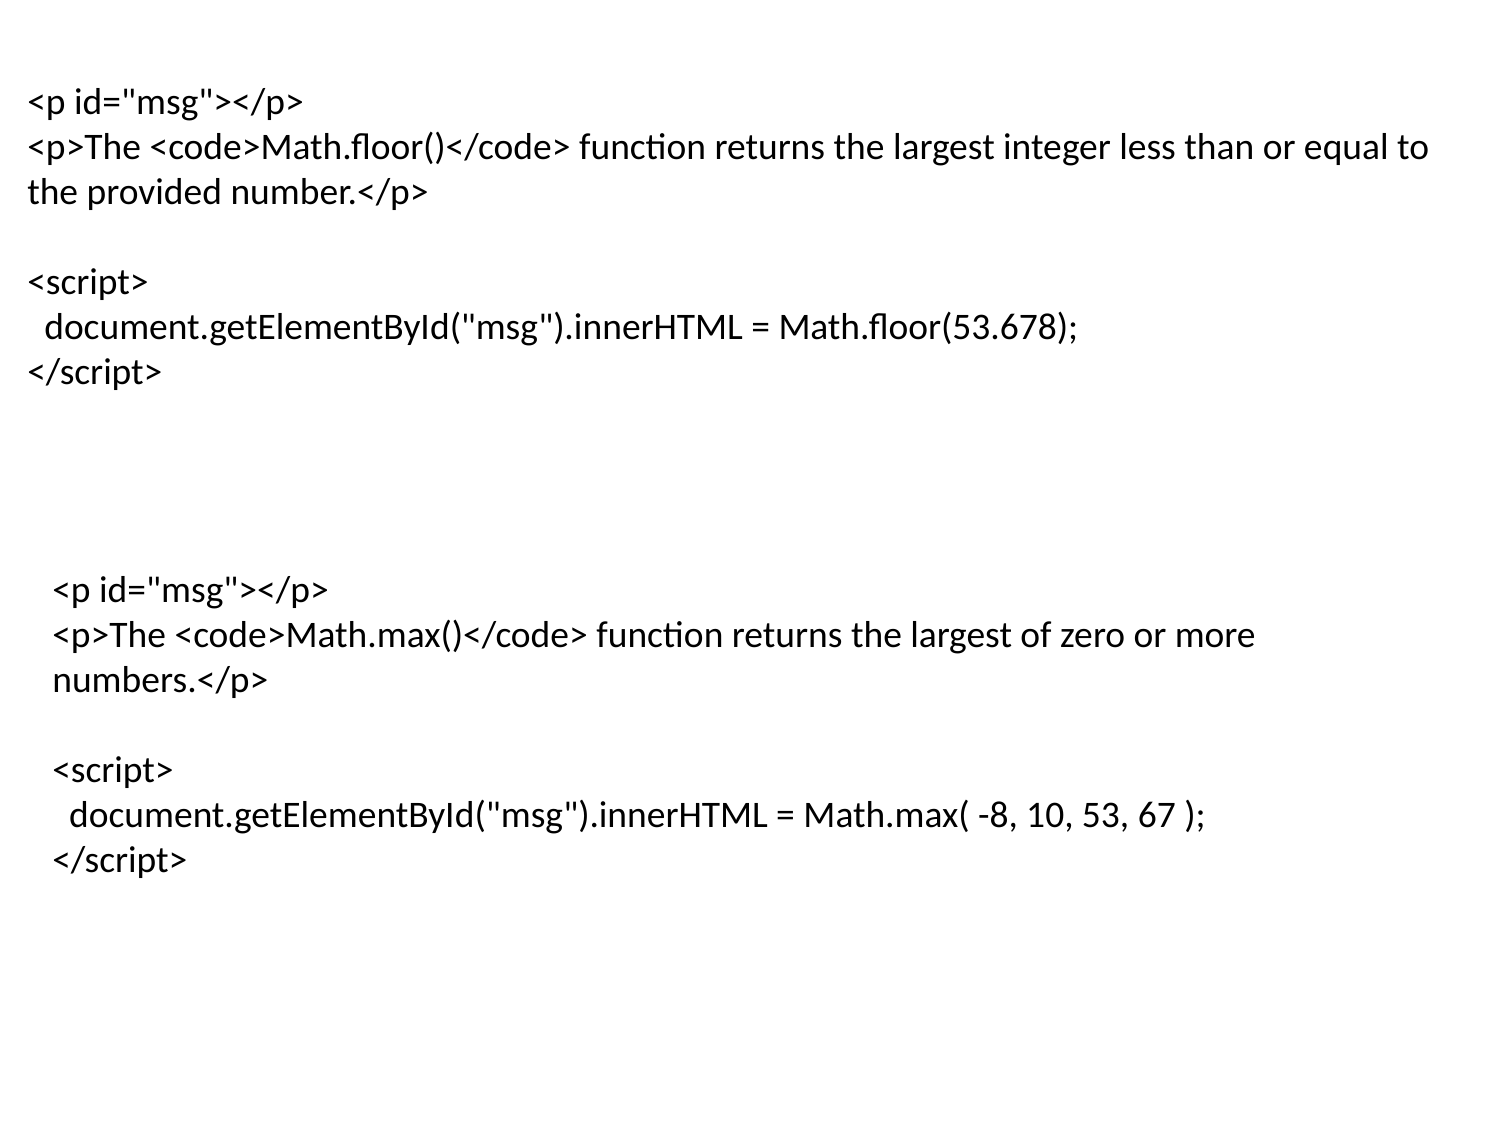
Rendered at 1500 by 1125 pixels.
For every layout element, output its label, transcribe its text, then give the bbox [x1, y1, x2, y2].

text_box <p id="msg"></p> <p>The <code>Math.max()</code> function returns the largest of zero or more numbers.</p> <script> document.getElementById("msg").innerHTML = Math.max( -8, 10, 53, 67 ); </script> [37, 512, 1450, 888]
text_box <p id="msg"></p> <p>The <code>Math.floor()</code> function returns the largest integer less than or equal to the provided number.</p> <script> document.getElementById("msg").innerHTML = Math.floor(53.678); </script> [12, 24, 1475, 400]
